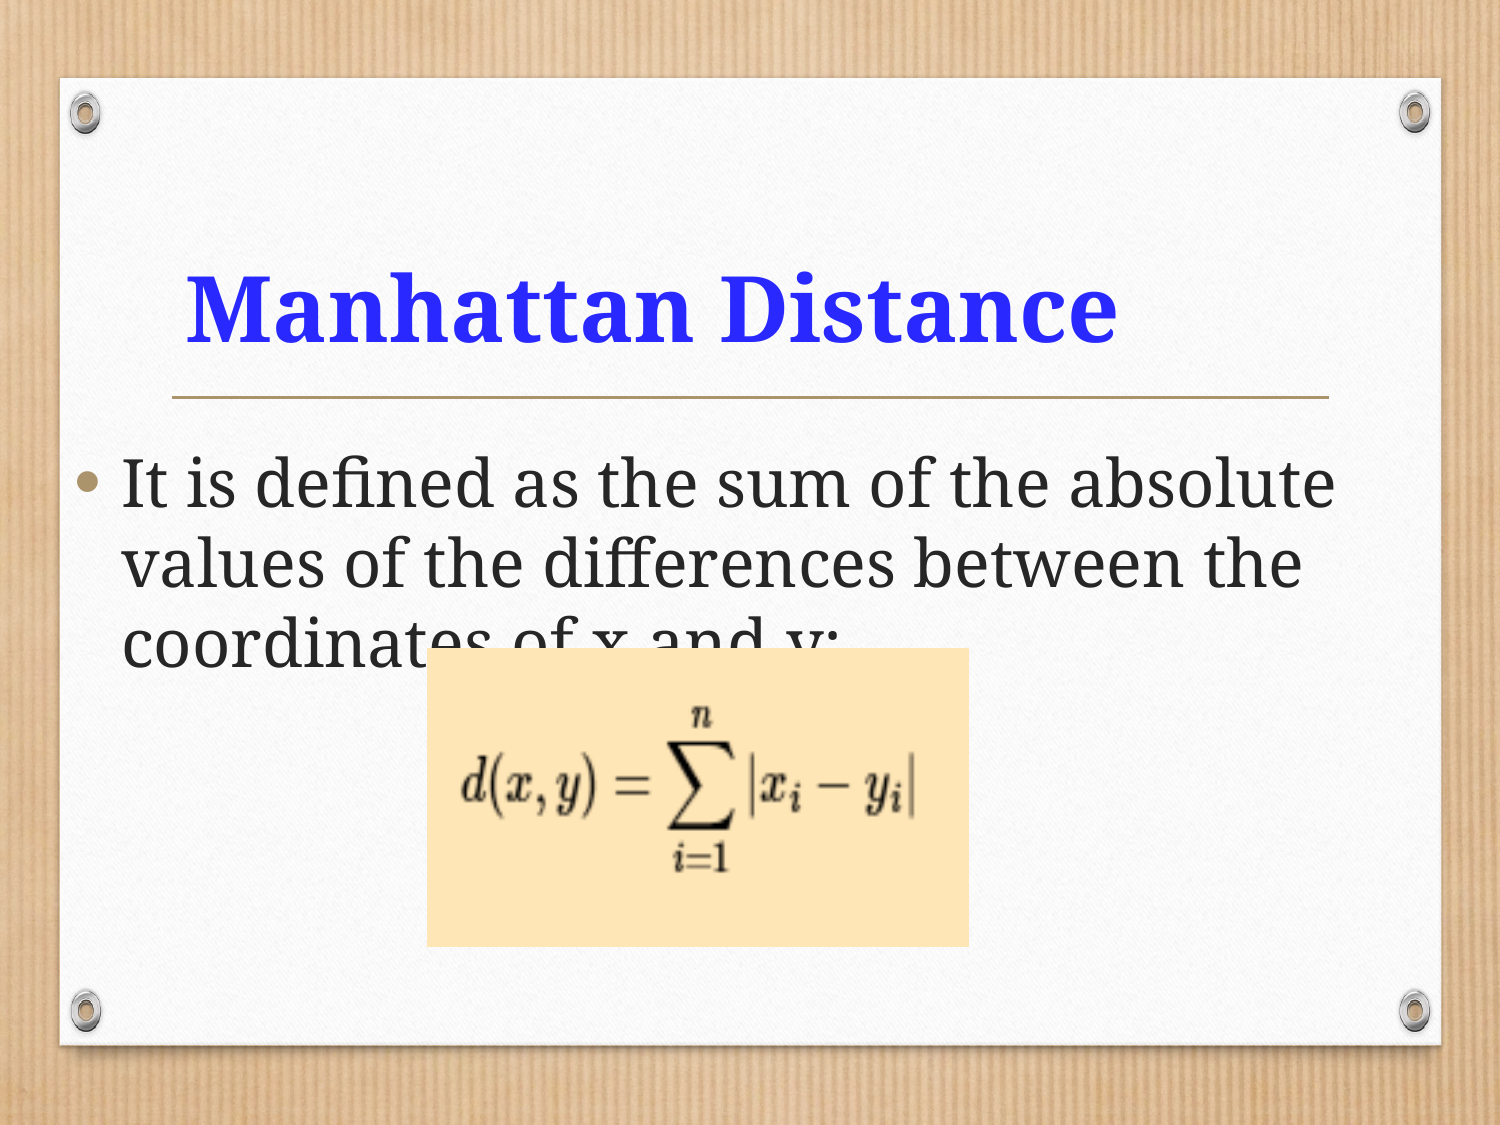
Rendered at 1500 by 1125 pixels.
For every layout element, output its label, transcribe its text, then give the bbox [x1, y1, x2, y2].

title Manhattan Distance [63, 199, 1245, 327]
list It is defined as the sum of the absolute values of the differences between the coordinates of x and y: [59, 327, 1410, 791]
picture [0, 0, 1500, 1125]
